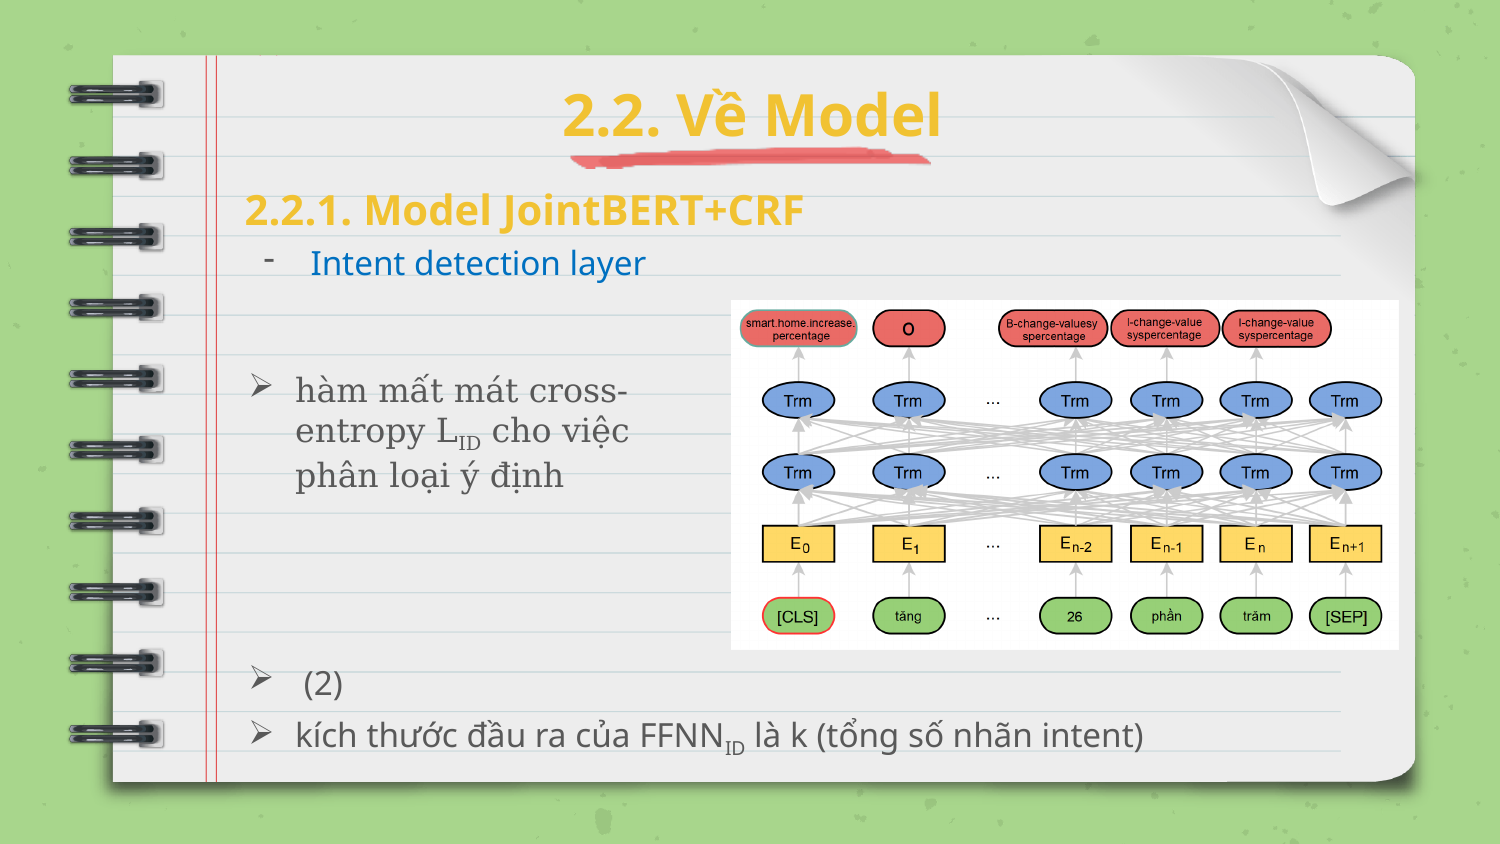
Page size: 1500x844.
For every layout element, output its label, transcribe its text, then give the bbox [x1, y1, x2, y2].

list Intent detection layer [248, 263, 805, 330]
text_box 2.2.1. Model JointBERT+CRF [229, 168, 991, 263]
picture [63, 22, 1437, 822]
title 2.2. Về Model [547, 76, 1122, 171]
